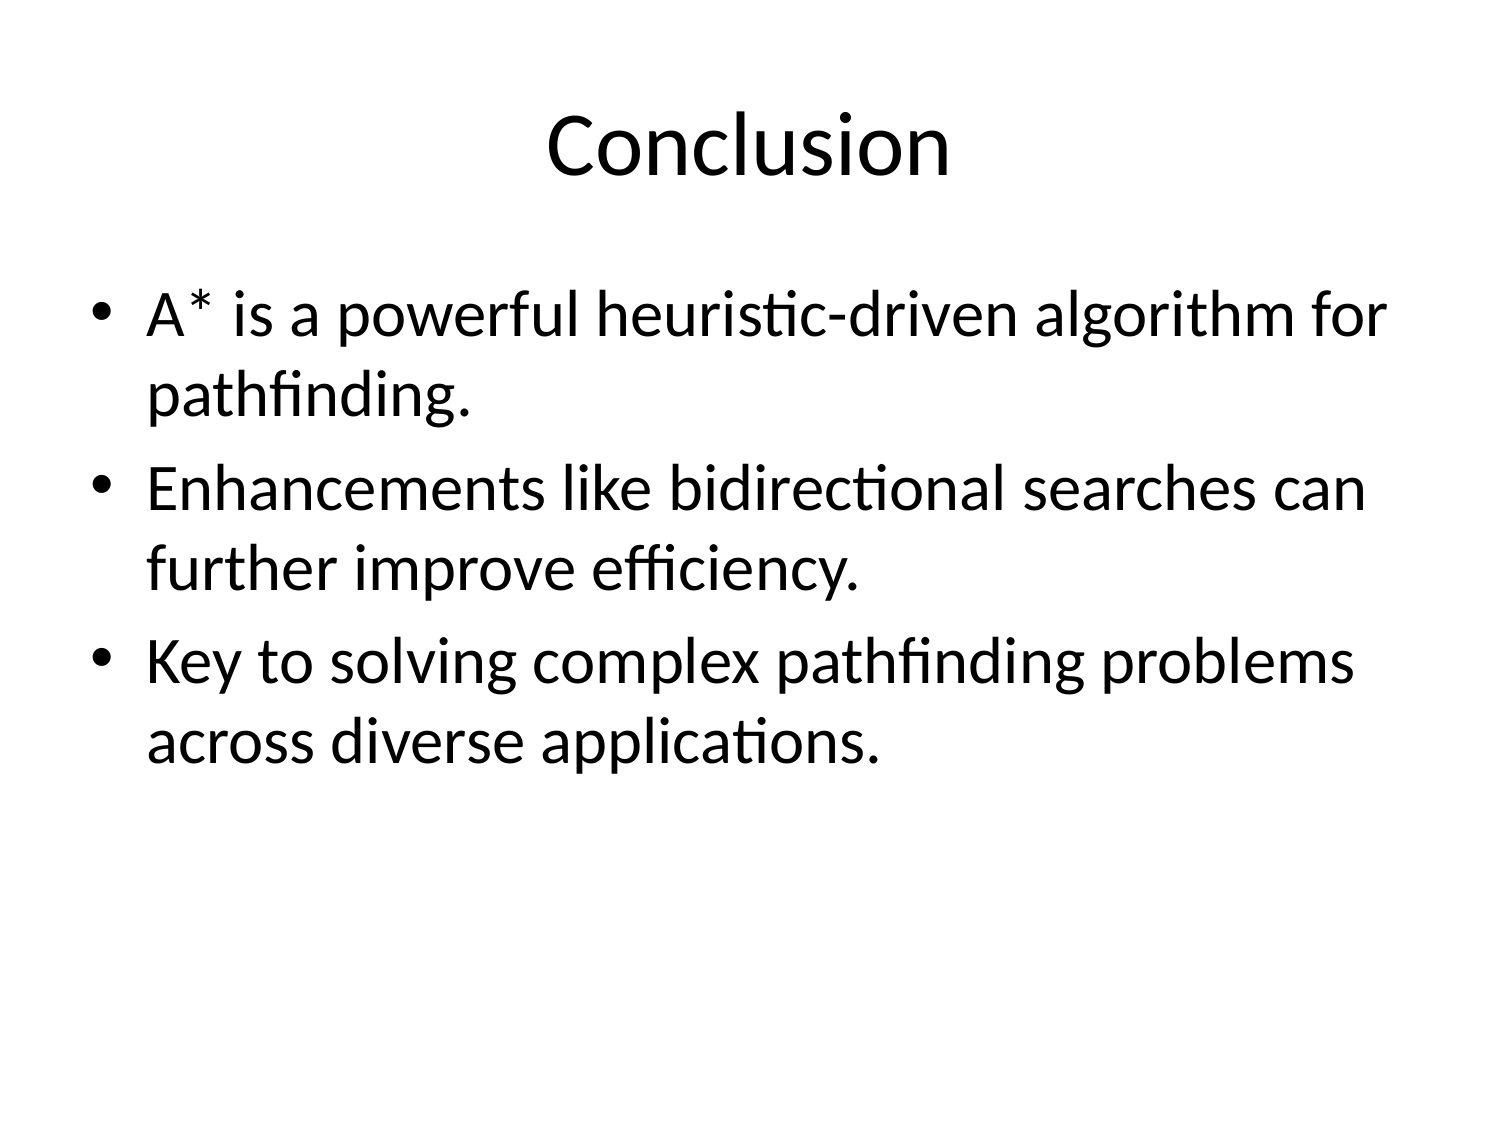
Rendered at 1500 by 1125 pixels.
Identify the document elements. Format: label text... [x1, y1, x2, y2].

list A* is a powerful heuristic-driven algorithm for pathfinding. Enhancements like bidirectional searches can further improve efficiency. Key to solving complex pathfinding problems across diverse applications. [75, 262, 1425, 1005]
title Conclusion [75, 45, 1425, 233]
